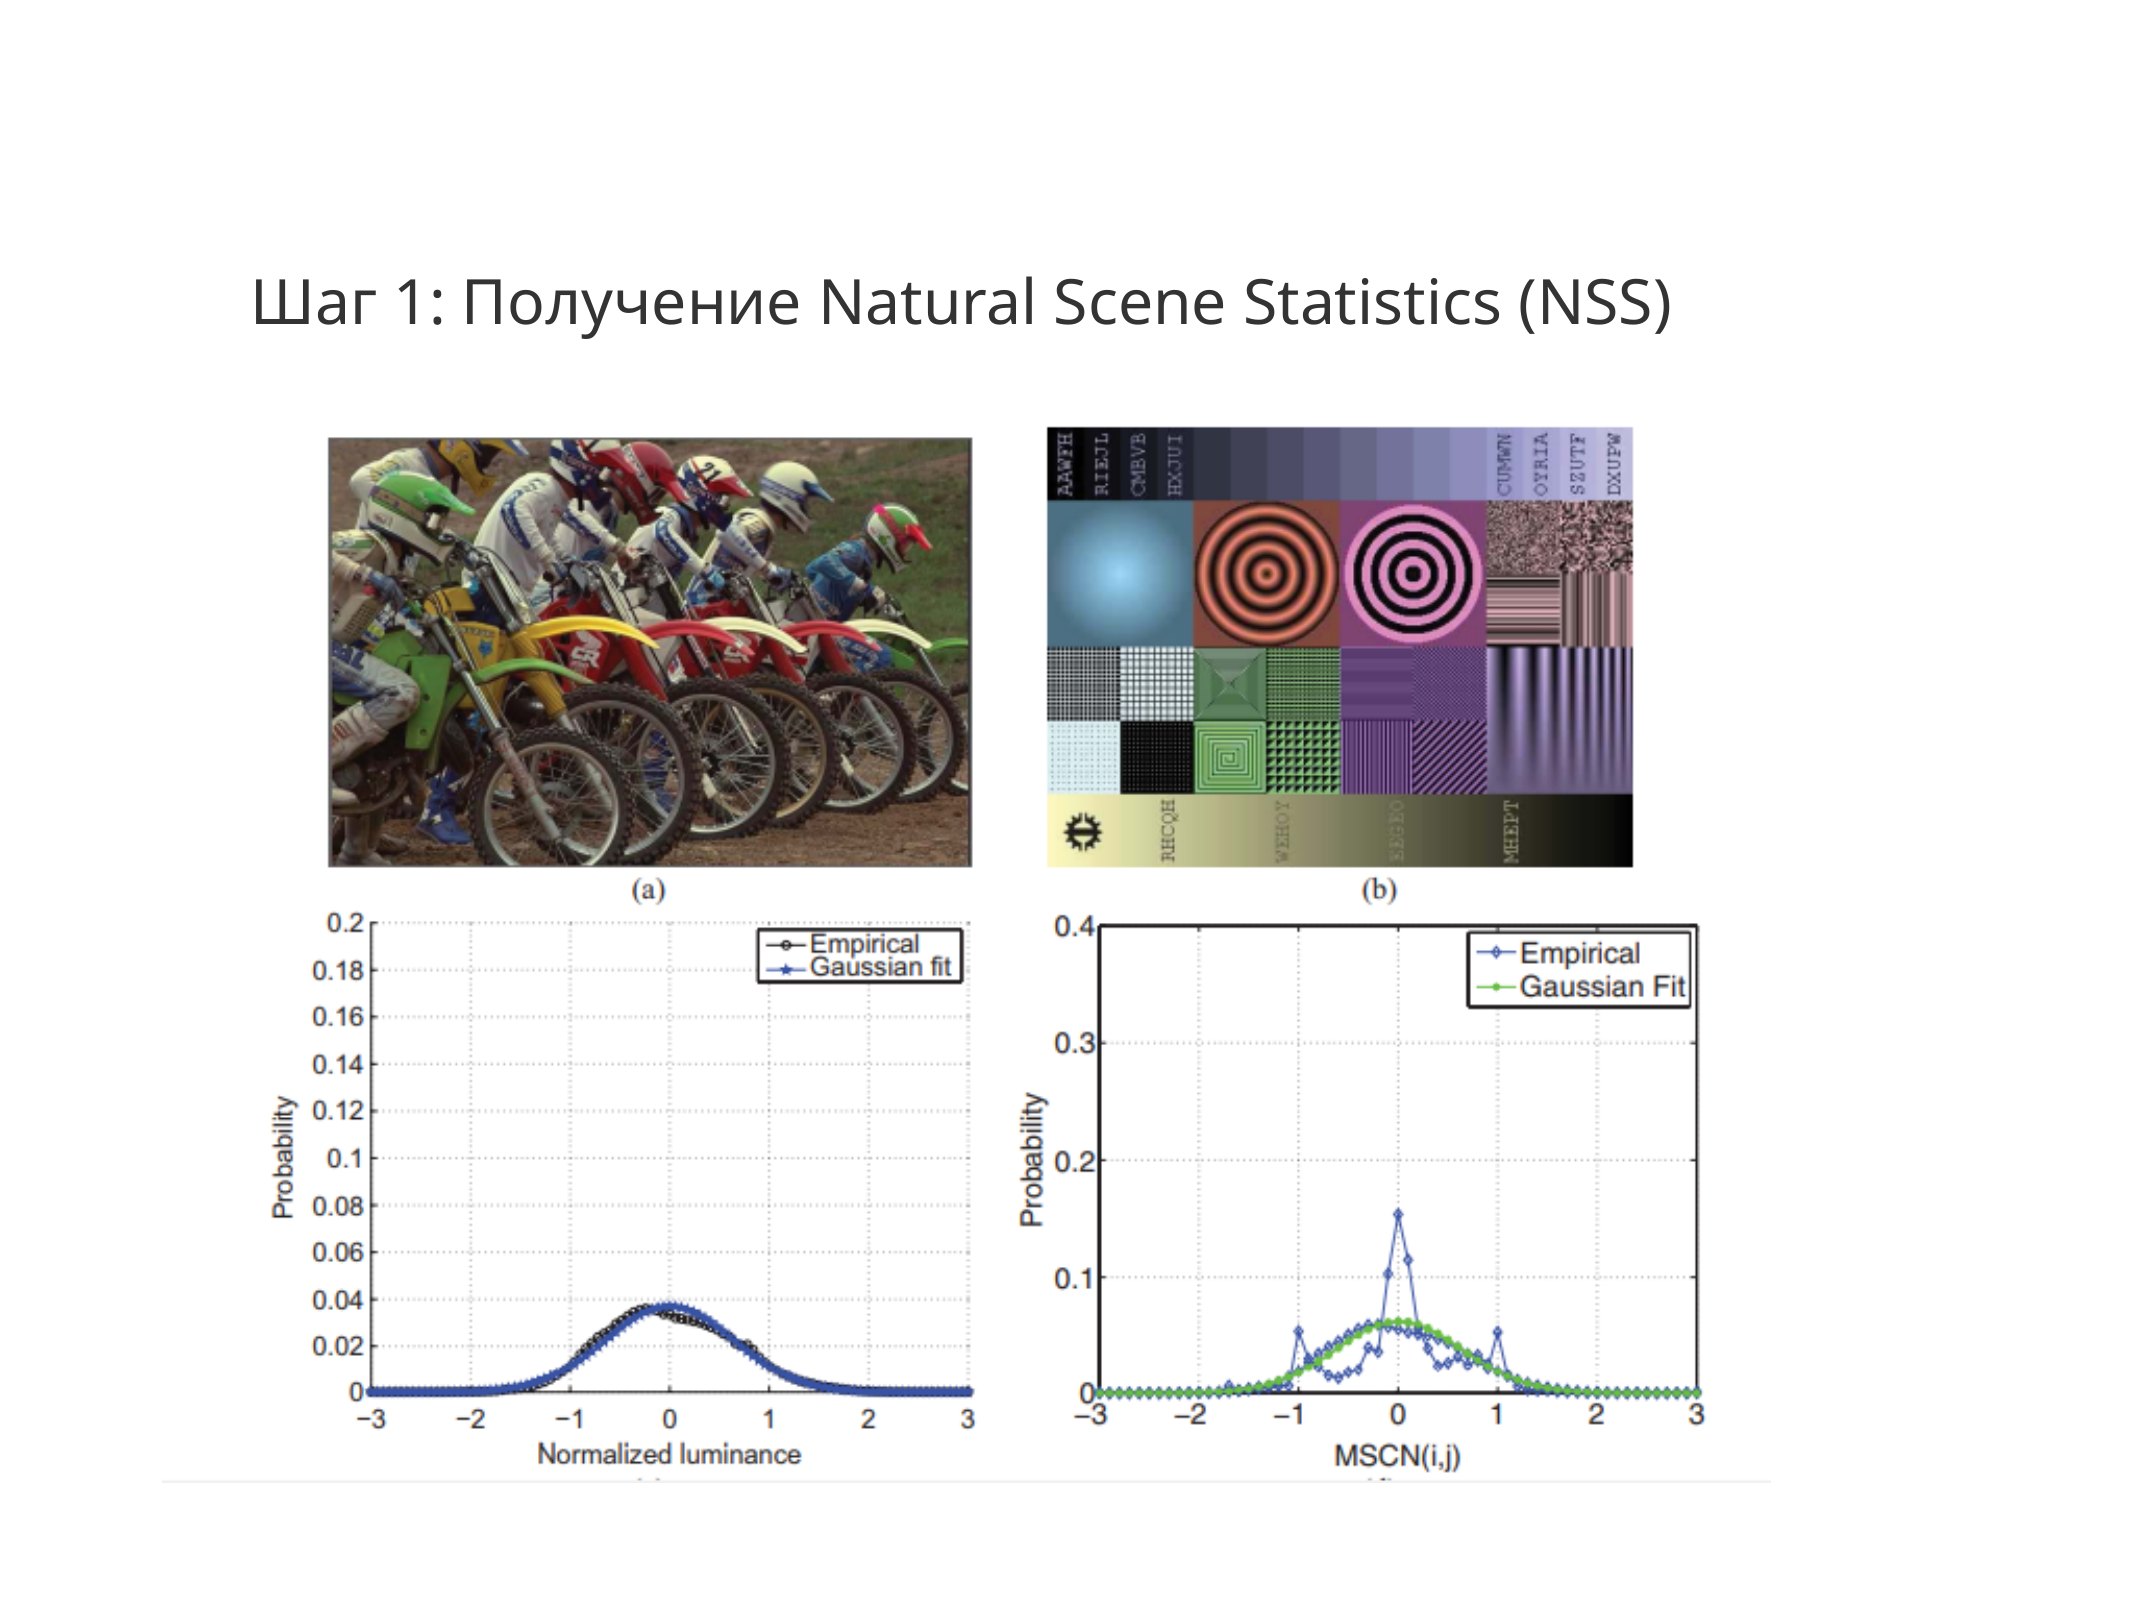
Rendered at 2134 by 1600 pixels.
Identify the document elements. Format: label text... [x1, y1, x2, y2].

text_box Шаг 1: Получение Natural Scene Statistics (NSS) [242, 254, 1682, 346]
picture [162, 409, 1771, 1483]
